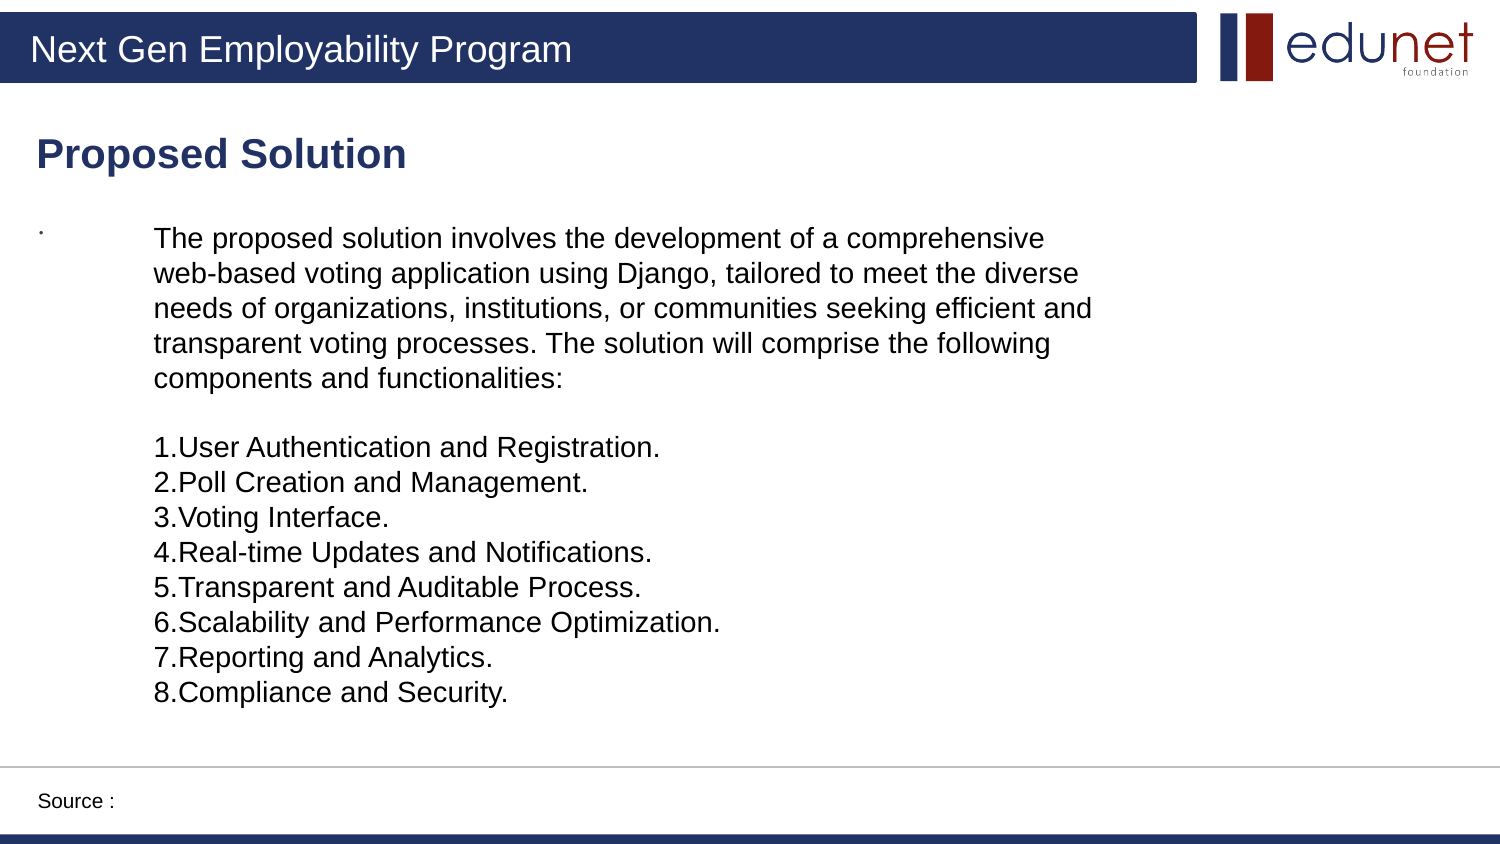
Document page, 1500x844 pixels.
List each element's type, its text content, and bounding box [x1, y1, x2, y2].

title Proposed Solution [21, 111, 504, 165]
text_box . [22, 180, 1478, 248]
text_box The proposed solution involves the development of a comprehensive web-based voting application using Django, tailored to meet the diverse needs of organizations, institutions, or communities seeking efficient and transparent voting processes. The solution will comprise the following components and functionalities: 1.User Authentication and Registration. 2.Poll Creation and Management. 3.Voting Interface. 4.Real-time Updates and Notifications. 5.Transparent and Auditable Process. 6.Scalability and Performance Optimization. 7.Reporting and Analytics. 8.Compliance and Security. [138, 211, 1129, 716]
picture [1279, 14, 1482, 83]
text_box Source : [22, 776, 139, 826]
